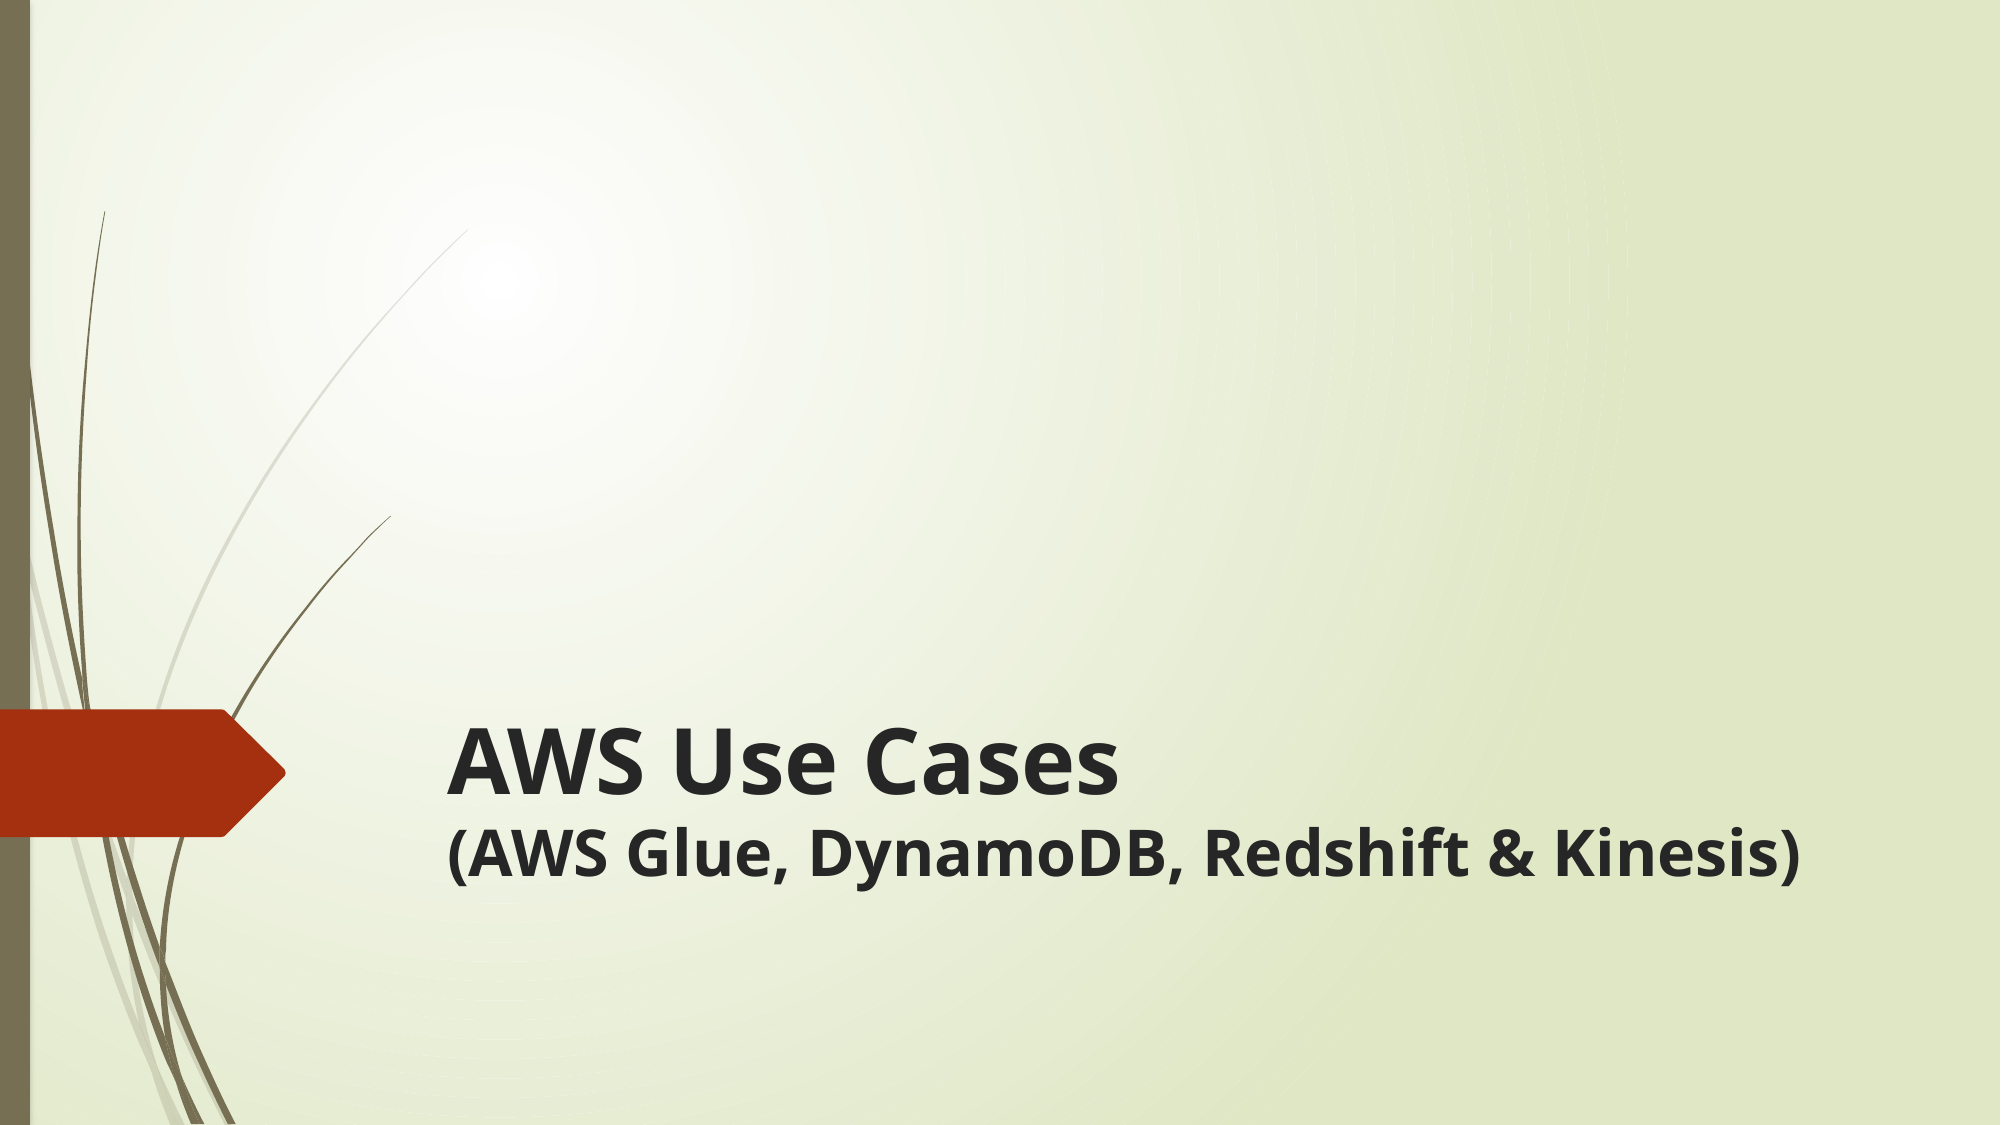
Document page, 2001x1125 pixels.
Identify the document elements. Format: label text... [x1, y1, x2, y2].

title AWS Use Cases (AWS Glue, DynamoDB, Redshift & Kinesis) [432, 688, 1900, 898]
